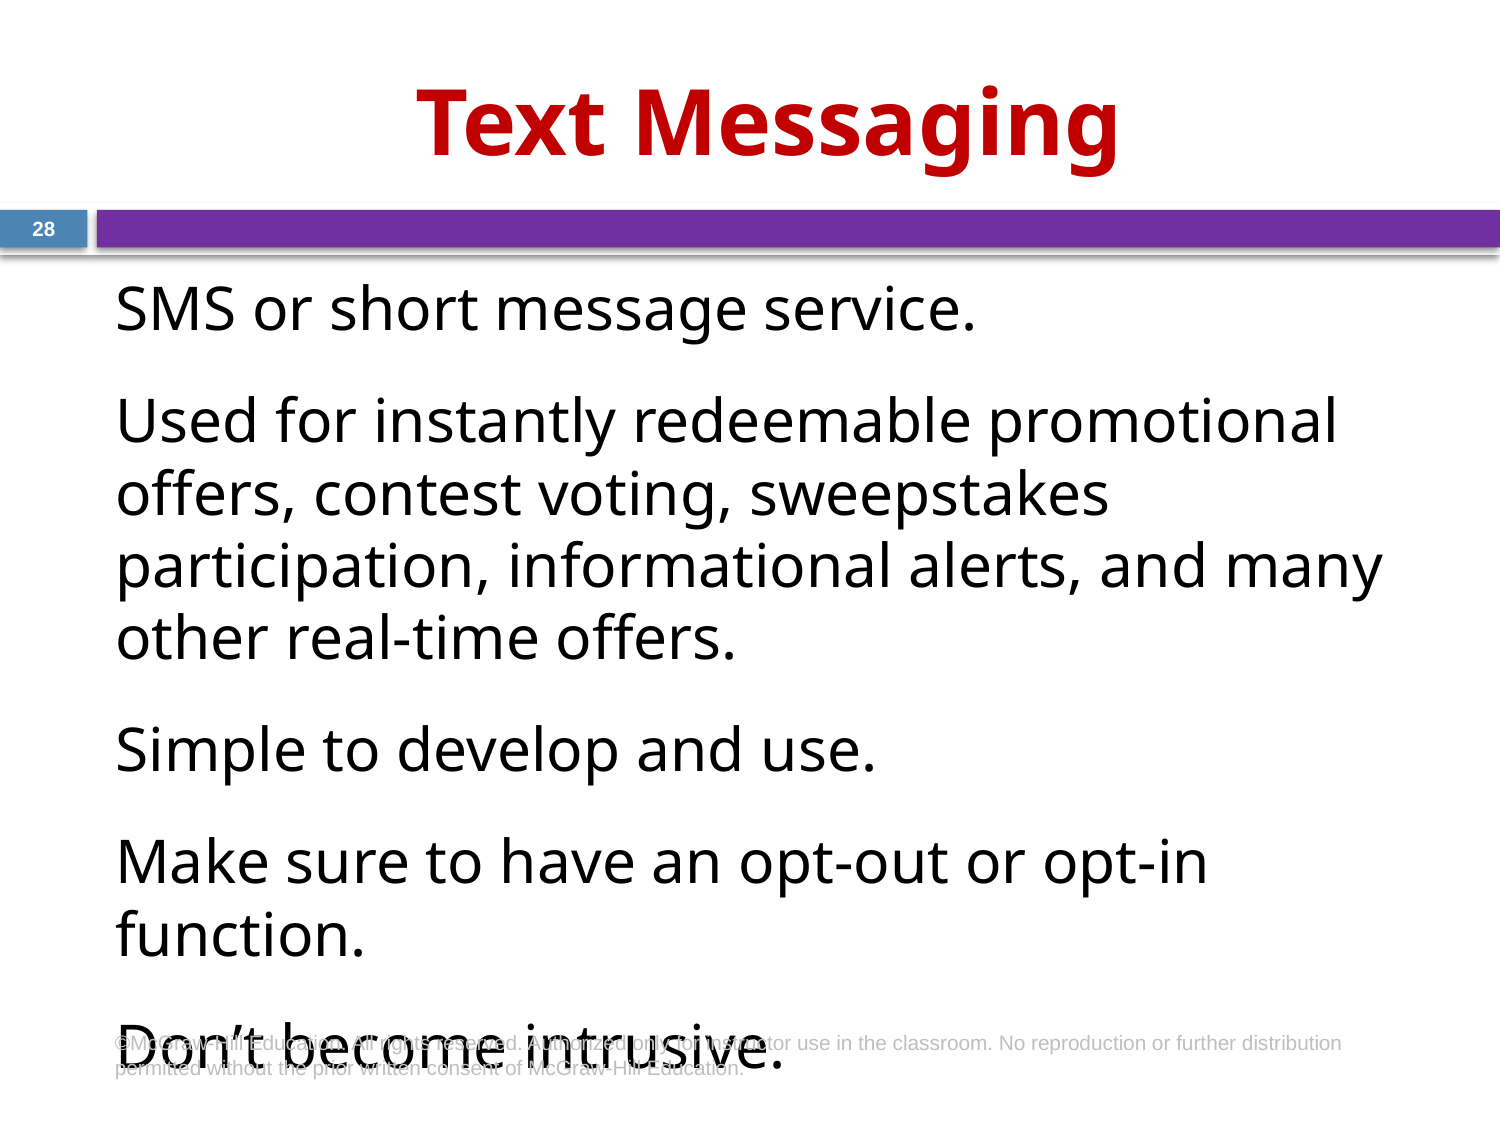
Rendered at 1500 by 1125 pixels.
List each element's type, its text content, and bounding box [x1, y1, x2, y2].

title Text Messaging [100, 37, 1439, 201]
slide_number 28 [0, 208, 88, 249]
list SMS or short message service. Used for instantly redeemable promotional offers, contest voting, sweepstakes participation, informational alerts, and many other real-time offers. Simple to develop and use. Make sure to have an opt-out or opt-in function. Don’t become intrusive. [100, 262, 1439, 1001]
footer ©McGraw-Hill Education. All rights reserved. Authorized only for instructor use in the classroom. No reproduction or further distribution permitted without the prior written consent of McGraw-Hill Education. [99, 1025, 1438, 1085]
